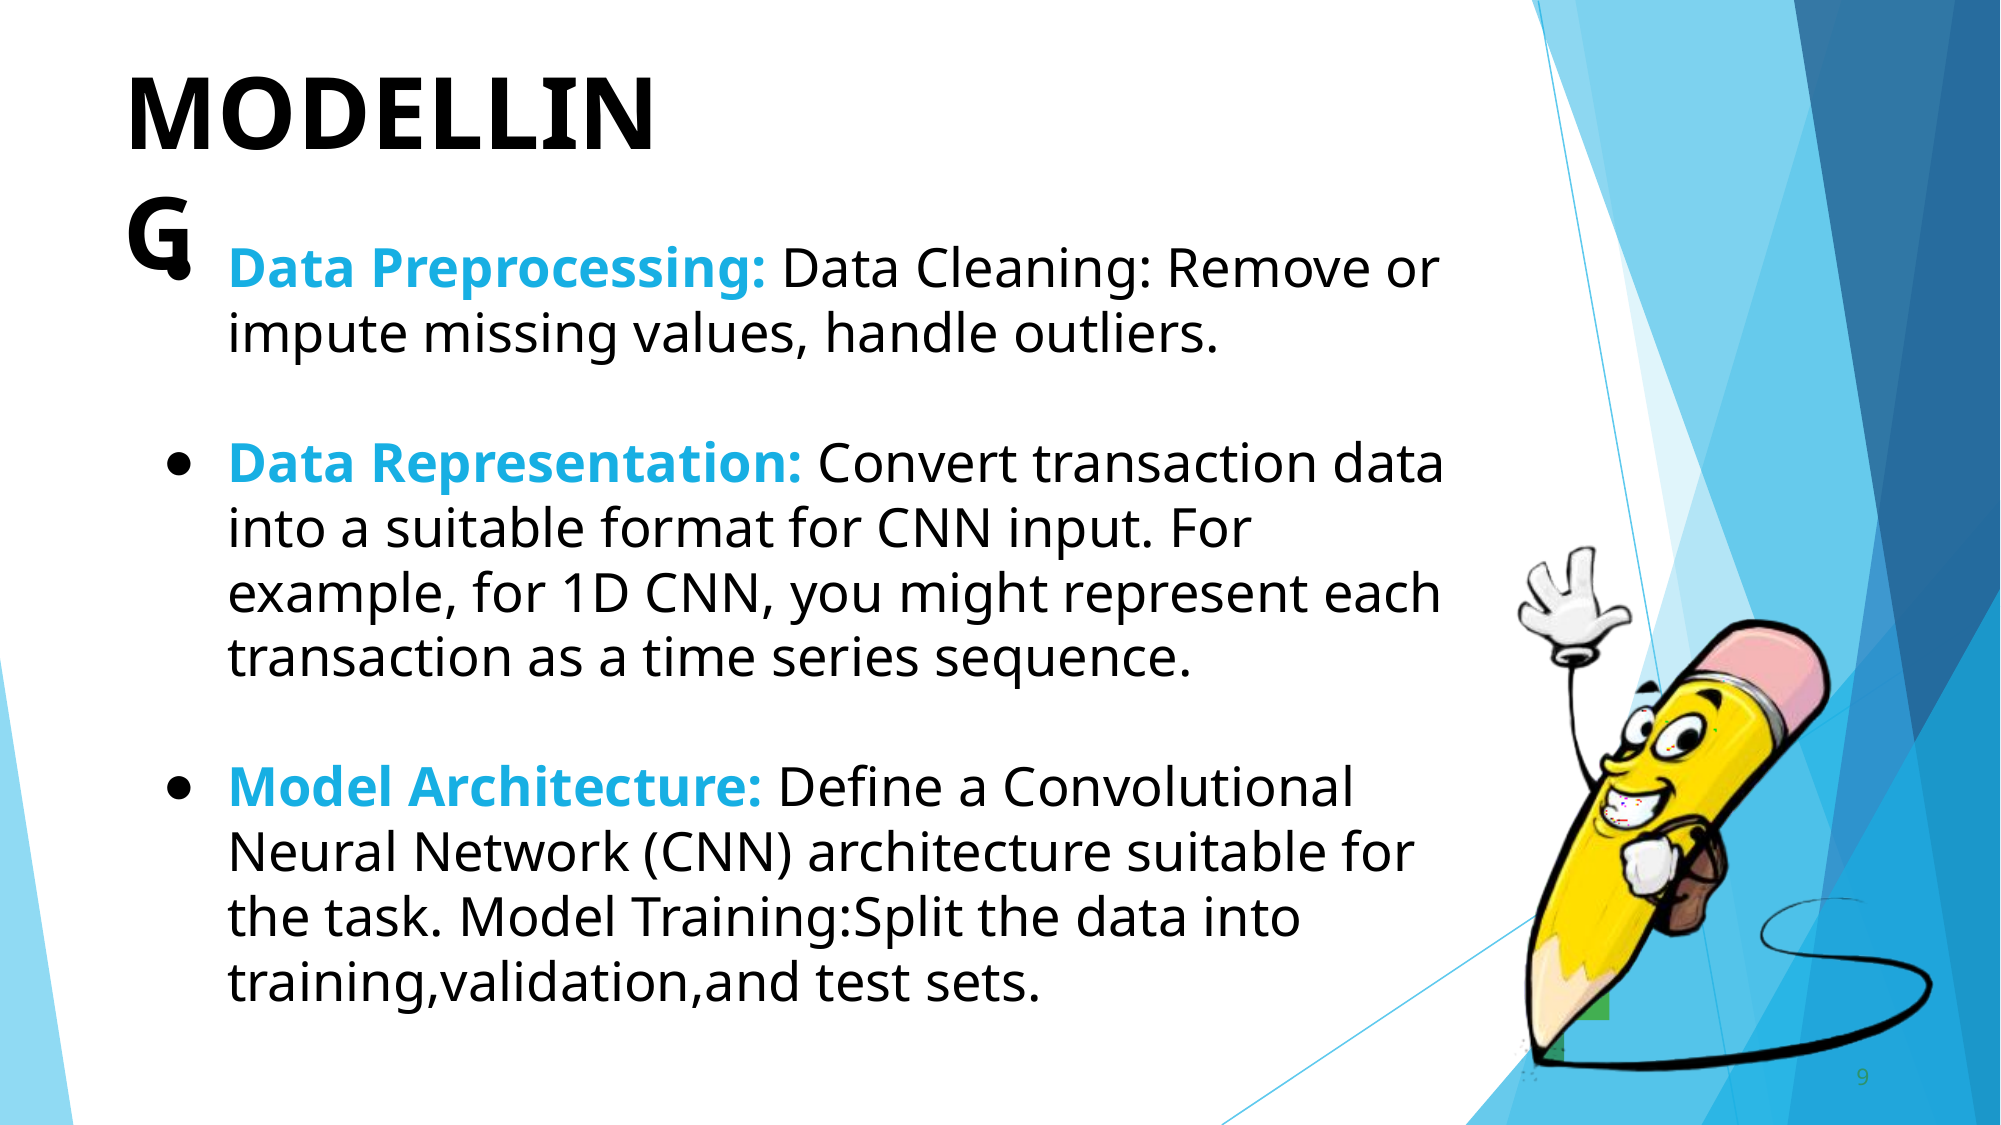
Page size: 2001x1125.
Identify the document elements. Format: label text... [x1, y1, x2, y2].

text_box MODELLING [121, 47, 664, 290]
text_box Data Preprocessing: Data Cleaning: Remove or impute missing values, handle outliers. Data Representation: Convert transaction data into a suitable format for CNN input. For example, for 1D CNN, you might represent each transaction as a time series sequence. Model Architecture: Define a Convolutional Neural Network (CNN) architecture suitable for the task. Model Training:Split the data into training,validation,and test sets. [137, 218, 1491, 1093]
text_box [1420, 499, 2000, 1125]
